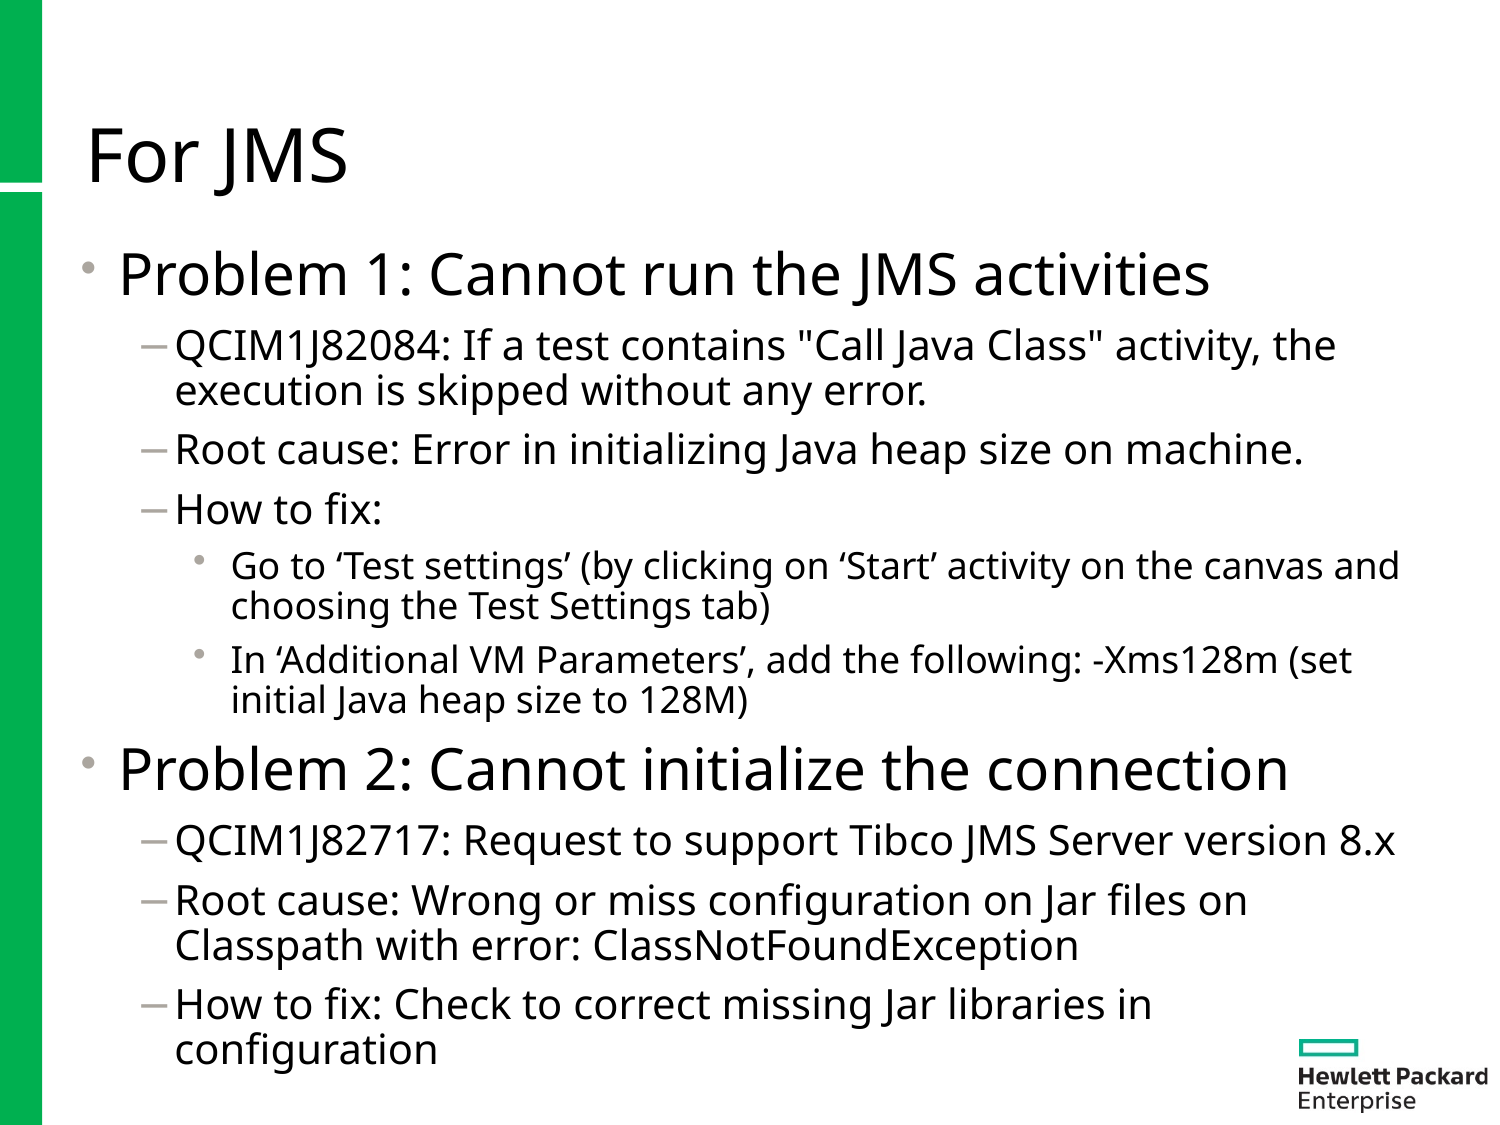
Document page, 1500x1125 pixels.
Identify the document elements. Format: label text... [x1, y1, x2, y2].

list Problem 1: Cannot run the JMS activities QCIM1J82084: If a test contains "Call Java Class" activity, the execution is skipped without any error. Root cause: Error in initializing Java heap size on machine. How to fix: Go to ‘Test settings’ (by clicking on ‘Start’ activity on the canvas and choosing the Test Settings tab) In ‘Additional VM Parameters’, add the following: -Xms128m (set initial Java heap size to 128M) Problem 2: Cannot initialize the connection QCIM1J82717: Request to support Tibco JMS Server version 8.x Root cause: Wrong or miss configuration on Jar files on Classpath with error: ClassNotFoundException How to fix: Check to correct missing Jar libraries in configuration [65, 237, 1423, 1075]
title For JMS [70, 18, 1423, 207]
picture [1299, 1039, 1488, 1113]
